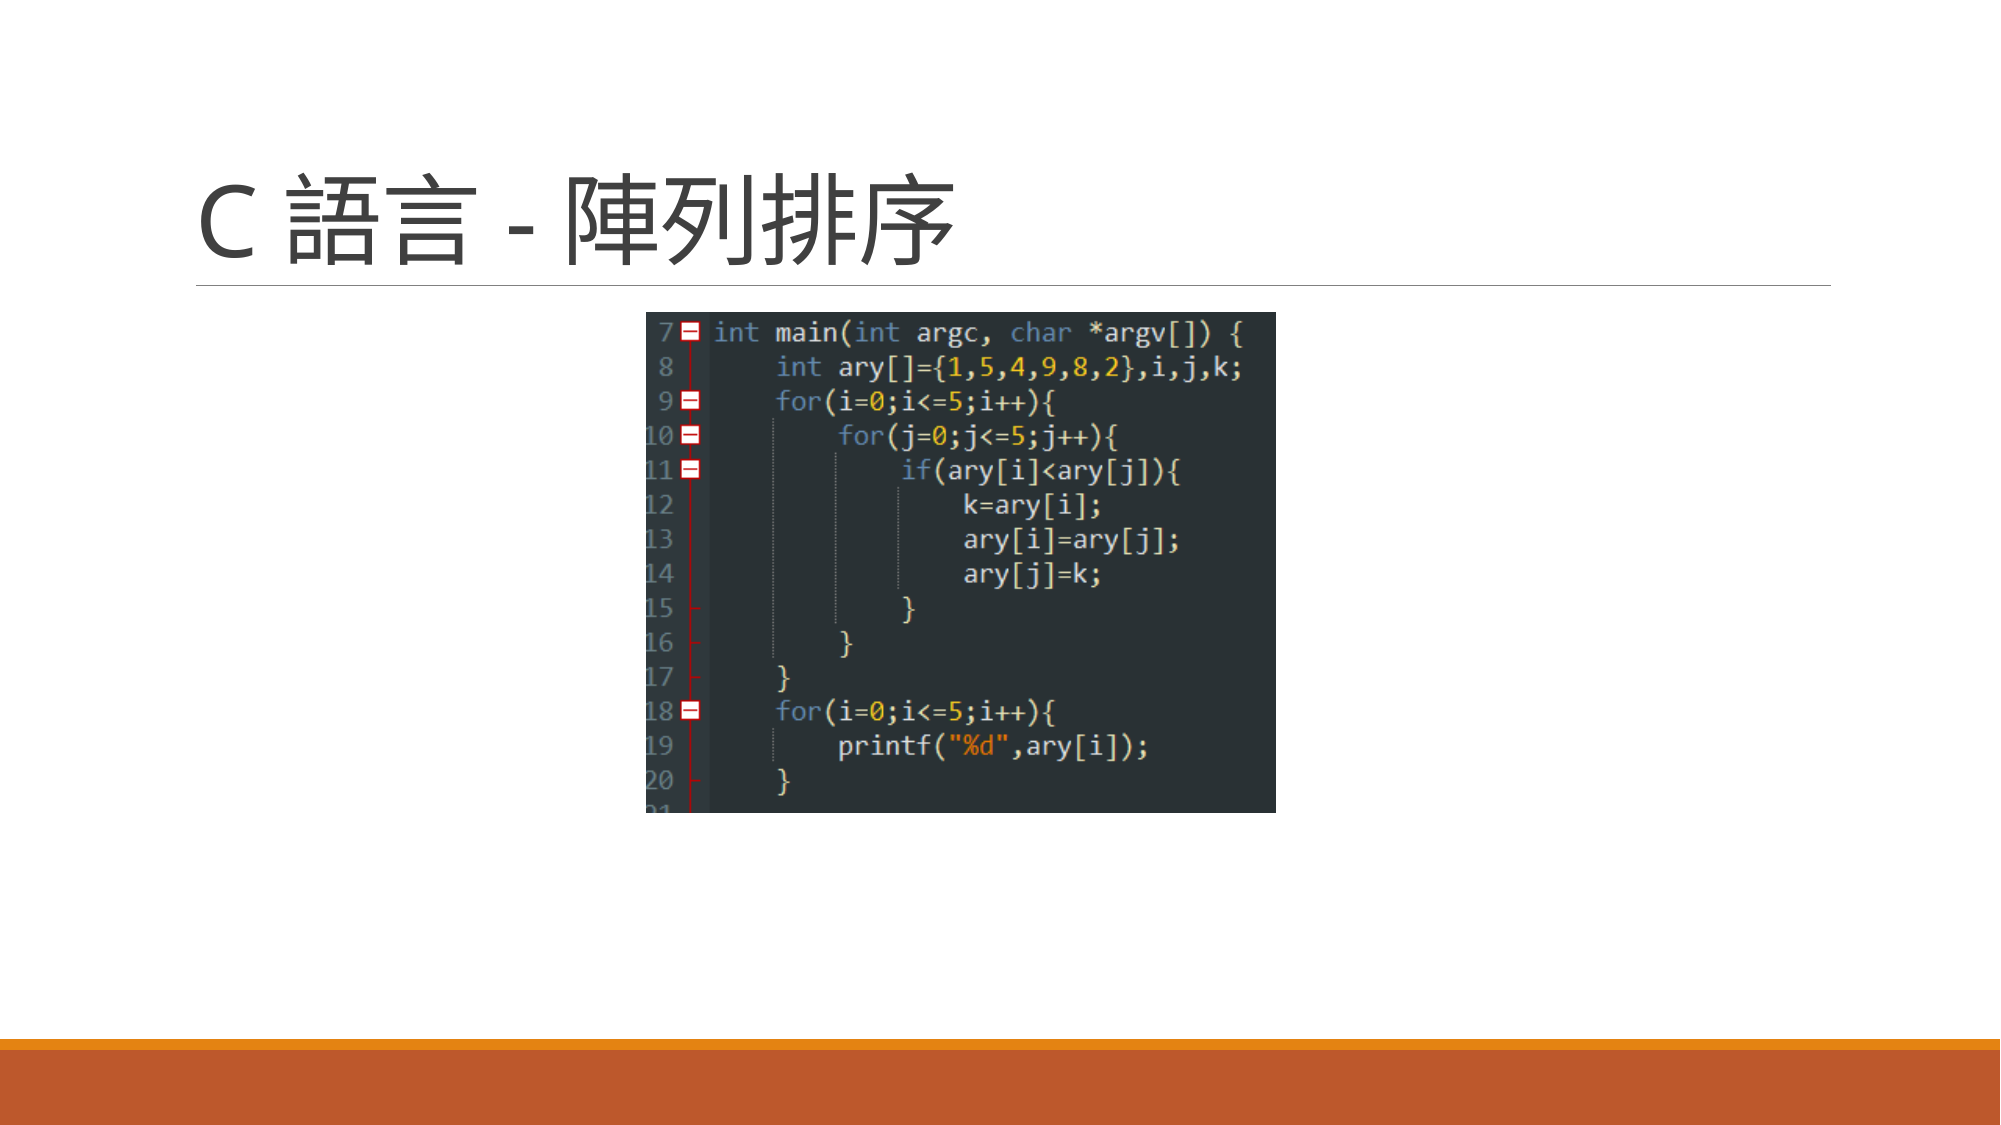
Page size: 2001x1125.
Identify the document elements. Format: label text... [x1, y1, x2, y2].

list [645, 311, 1277, 814]
title C語言-陣列排序 [180, 47, 1830, 285]
